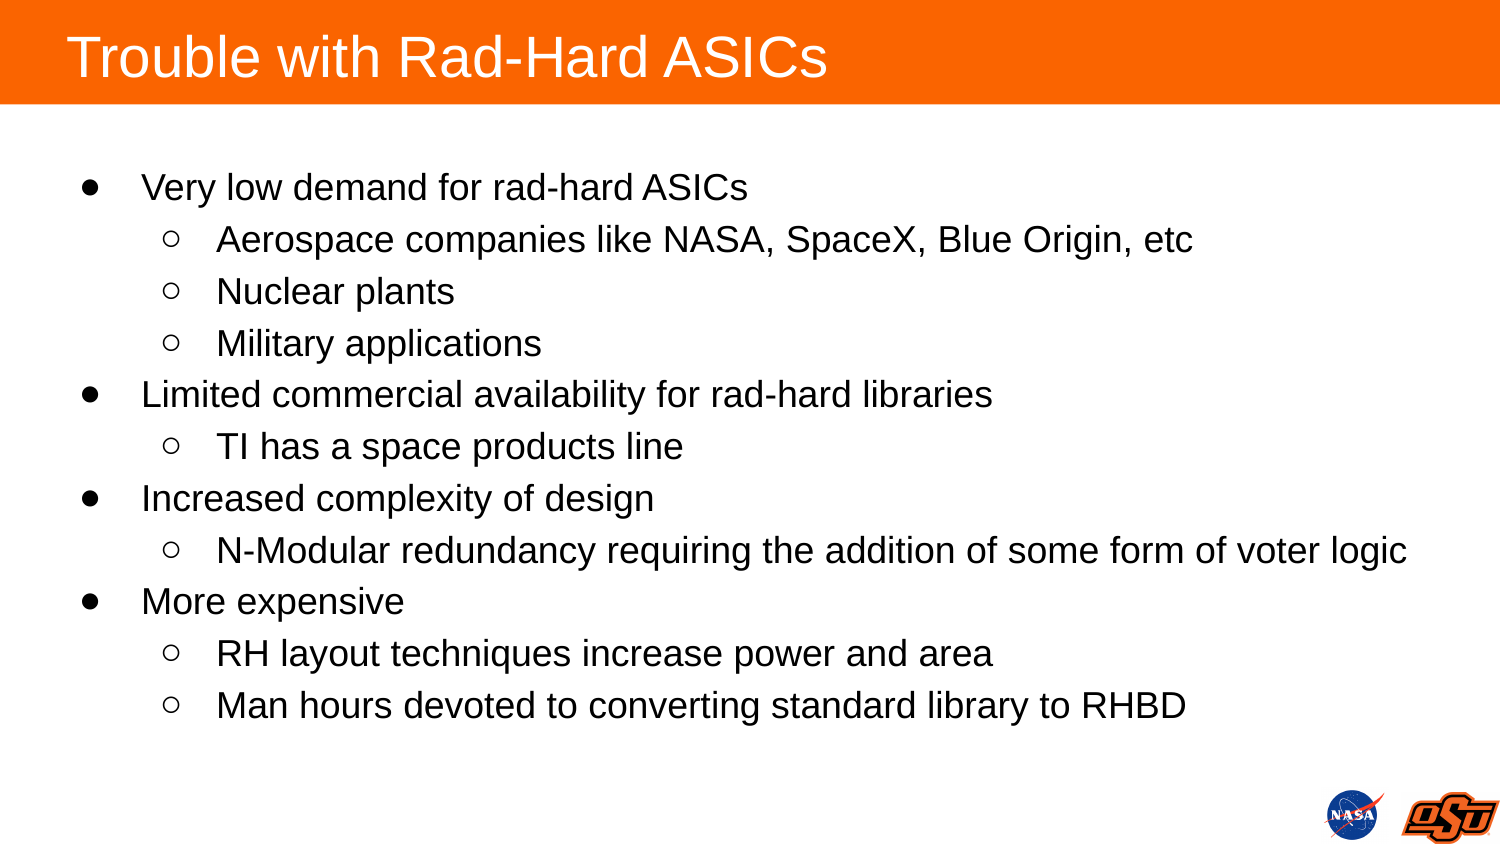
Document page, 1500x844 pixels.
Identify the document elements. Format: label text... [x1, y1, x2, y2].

picture [1321, 787, 1389, 844]
title Trouble with Rad-Hard ASICs [51, 4, 1449, 98]
list Very low demand for rad-hard ASICs Aerospace companies like NASA, SpaceX, Blue Origin, etc Nuclear plants Military applications Limited commercial availability for rad-hard libraries TI has a space products line Increased complexity of design N-Modular redundancy requiring the addition of some form of voter logic More expensive RH layout techniques increase power and area Man hours devoted to converting standard library to RHBD [51, 141, 1449, 783]
picture [1401, 792, 1500, 844]
